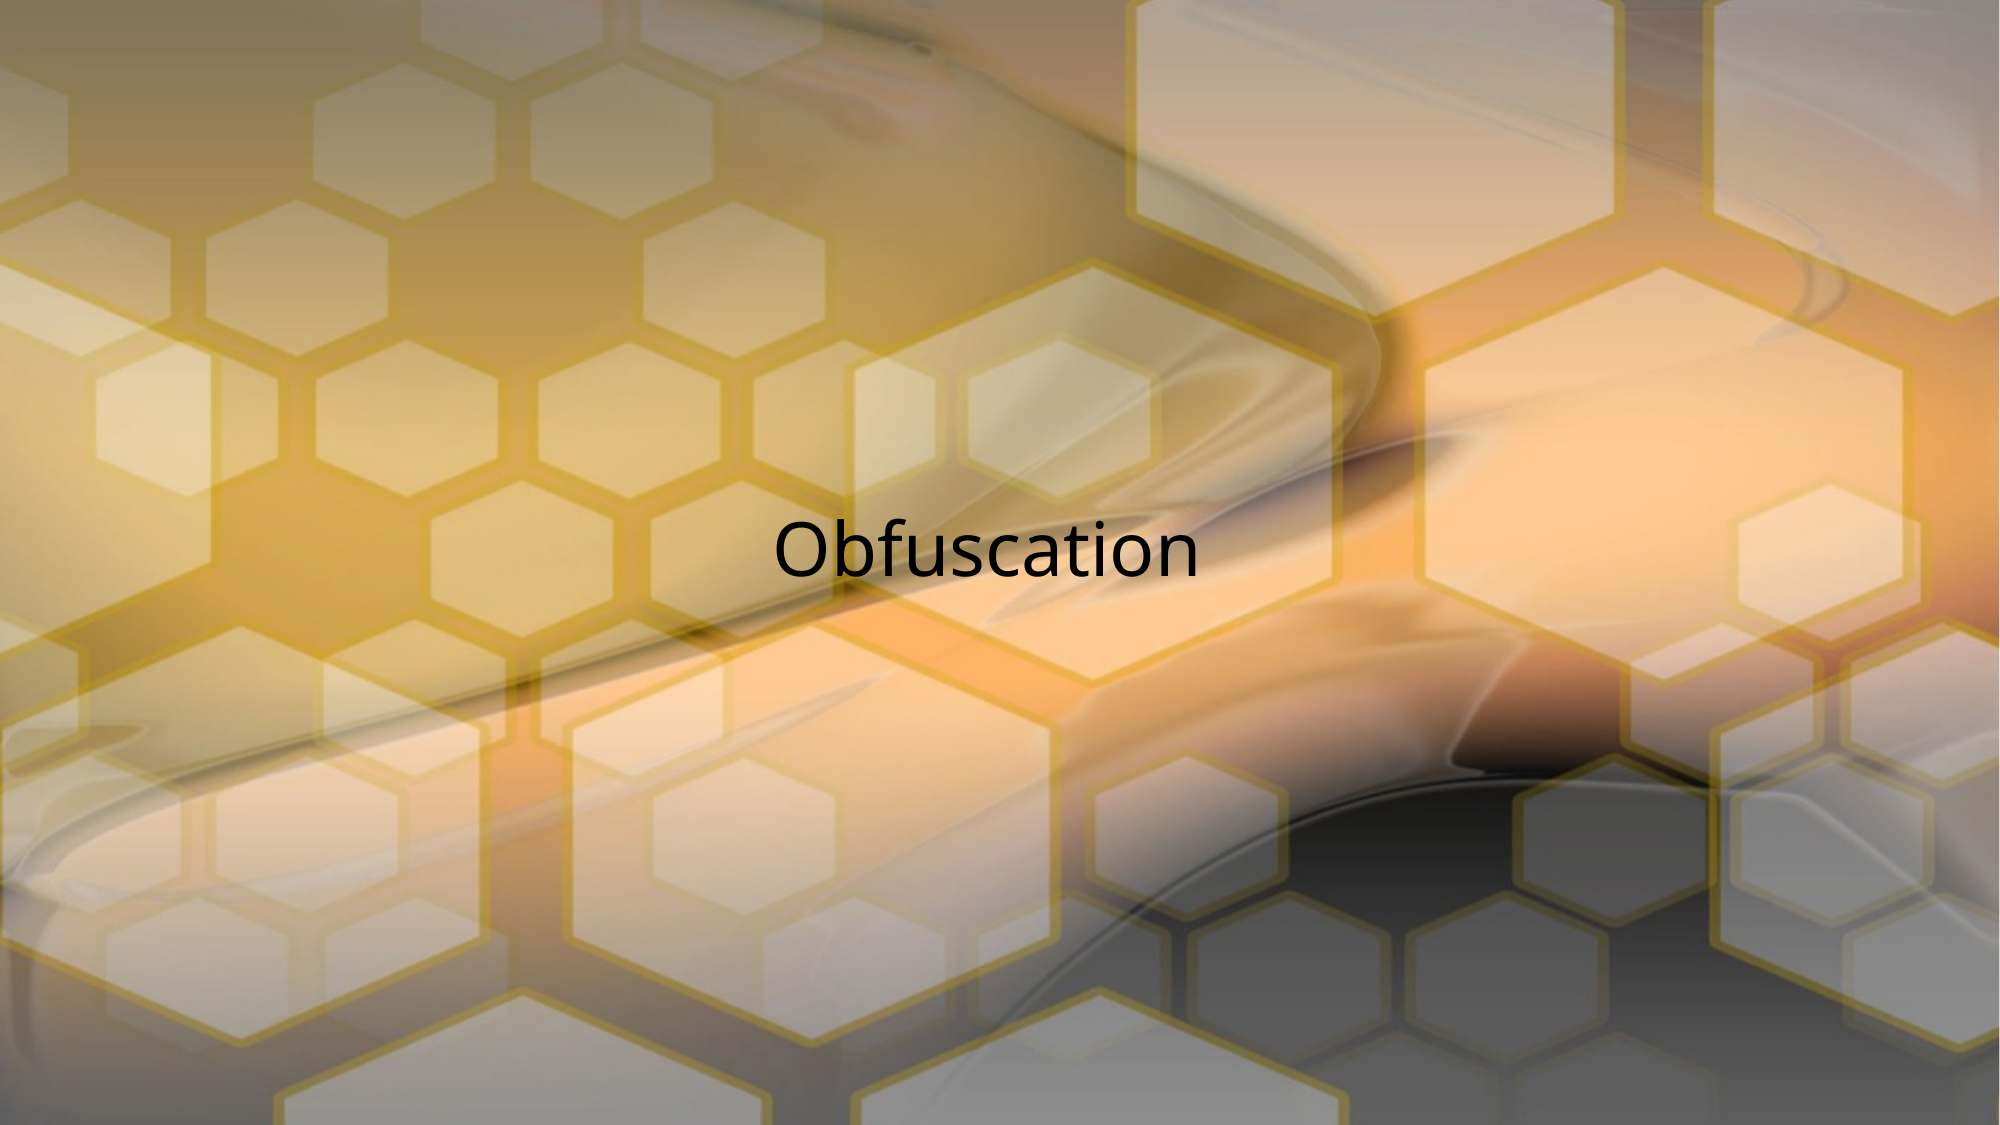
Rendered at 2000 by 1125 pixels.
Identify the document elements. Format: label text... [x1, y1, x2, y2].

title Obfuscation [199, 412, 1775, 600]
picture [0, 0, 2000, 1125]
